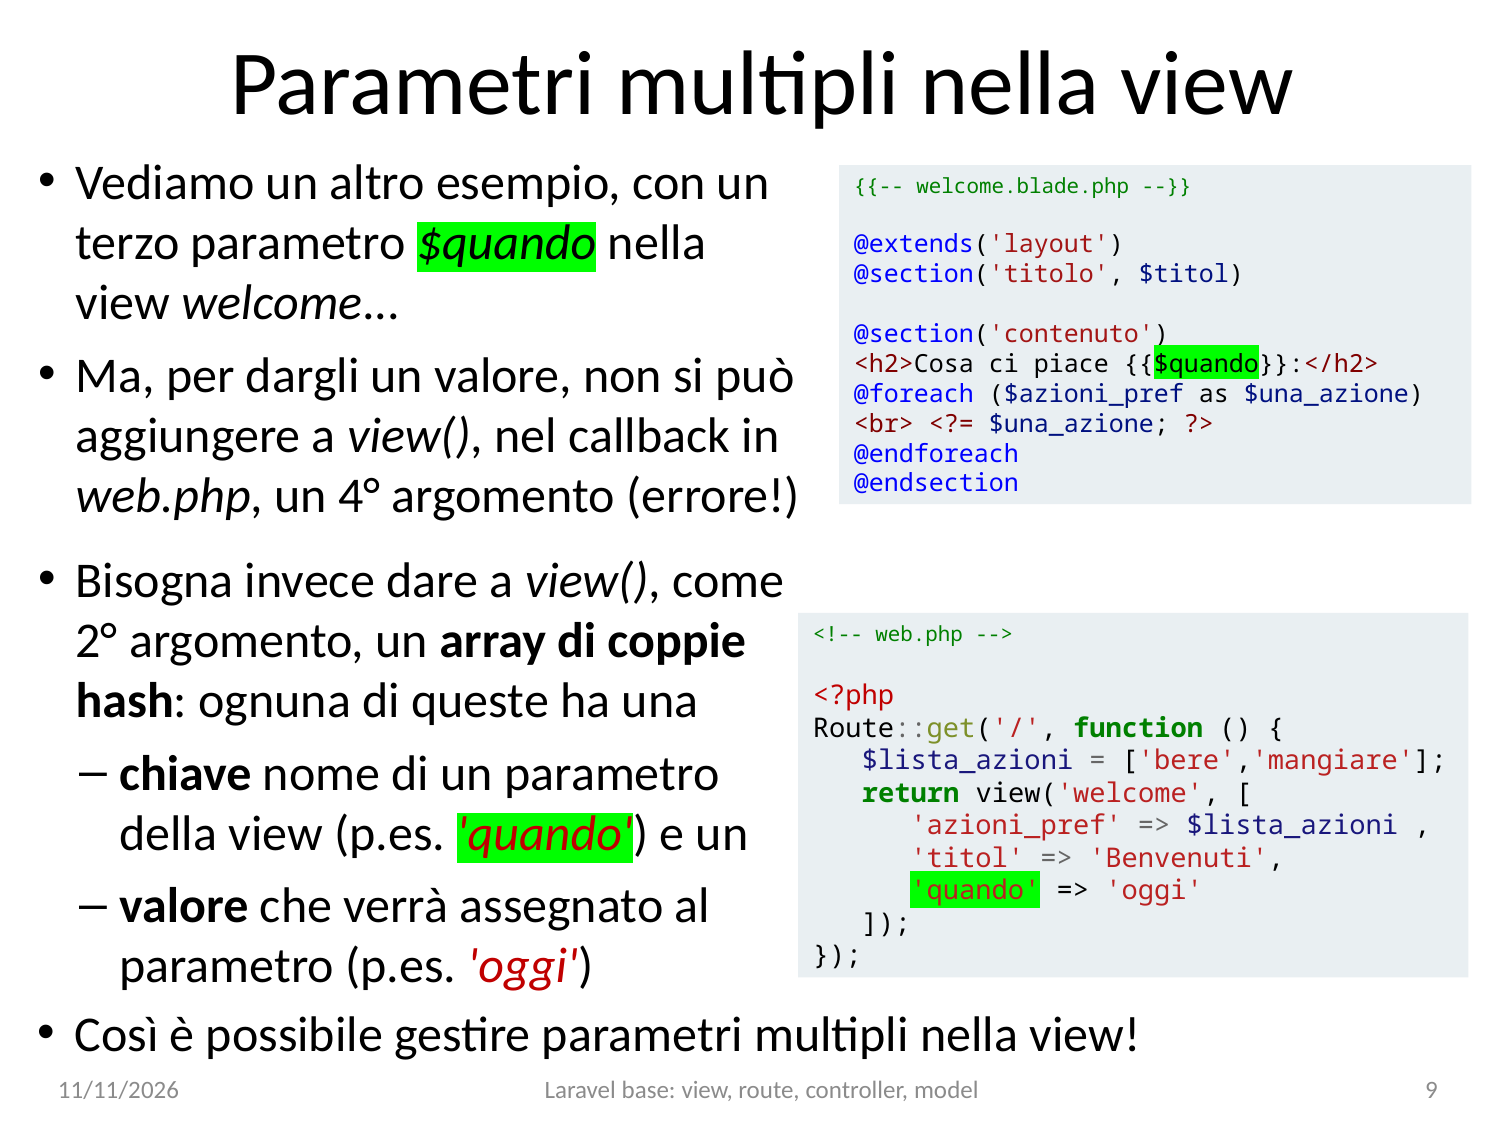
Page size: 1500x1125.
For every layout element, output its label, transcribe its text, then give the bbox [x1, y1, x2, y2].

text_box <!-- web.php --> <?php Route::get('/', function () { $lista_azioni = ['bere','mangiare']; return view('welcome', [ 'azioni_pref' => $lista_azioni , 'titol' => 'Benvenuti', 'quando' => 'oggi' ]); }); [798, 612, 1469, 978]
list Vediamo un altro esempio, con un terzo parametro $quando nella view welcome... Ma, per dargli un valore, non si può aggiungere a view(), nel callback in web.php, un 4° argomento (errore!) Bisogna invece dare a view(), come 2° argomento, un array di coppie hash: ognuna di queste ha una chiave nome di un parametro della view (p.es. 'quando') e un valore che verrà assegnato al parametro (p.es. 'oggi') [23, 142, 856, 994]
text_box {{-- welcome.blade.php --}} @extends('layout') @section('titolo', $titol) @section('contenuto') <h2>Cosa ci piace {{$quando}}:</h2> @foreach ($azioni_pref as $una_azione) <br> <?= $una_azione; ?> @endforeach @endsection [839, 165, 1472, 505]
footer Laravel base: view, route, controller, model [524, 1069, 1000, 1119]
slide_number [42, 1069, 393, 1119]
text_box Così è possibile gestire parametri multipli nella view! [22, 994, 1437, 1069]
slide_number 9 [1103, 1058, 1453, 1119]
title Parametri multipli nella view [58, 11, 1467, 144]
